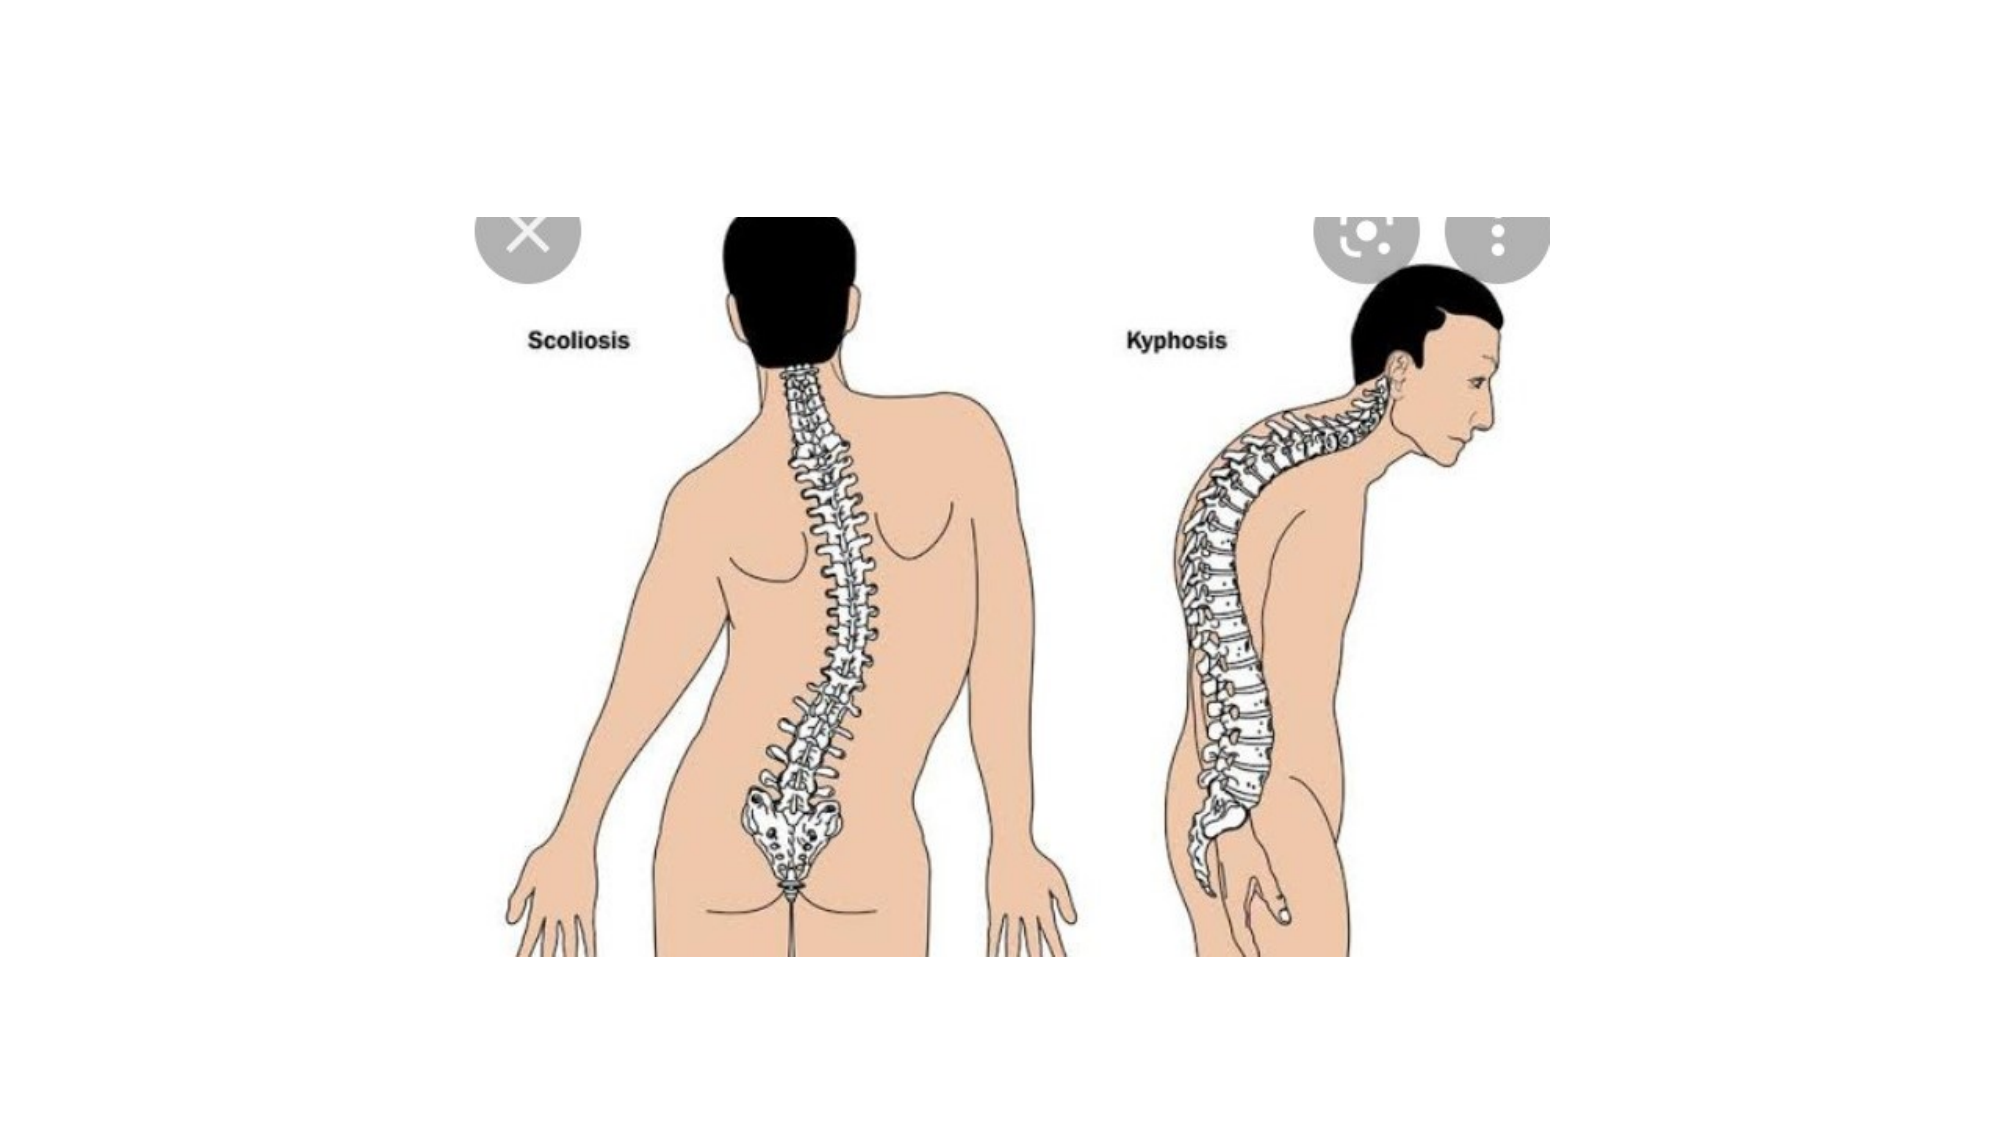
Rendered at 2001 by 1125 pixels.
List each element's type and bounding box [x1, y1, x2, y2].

list [450, 217, 1550, 957]
